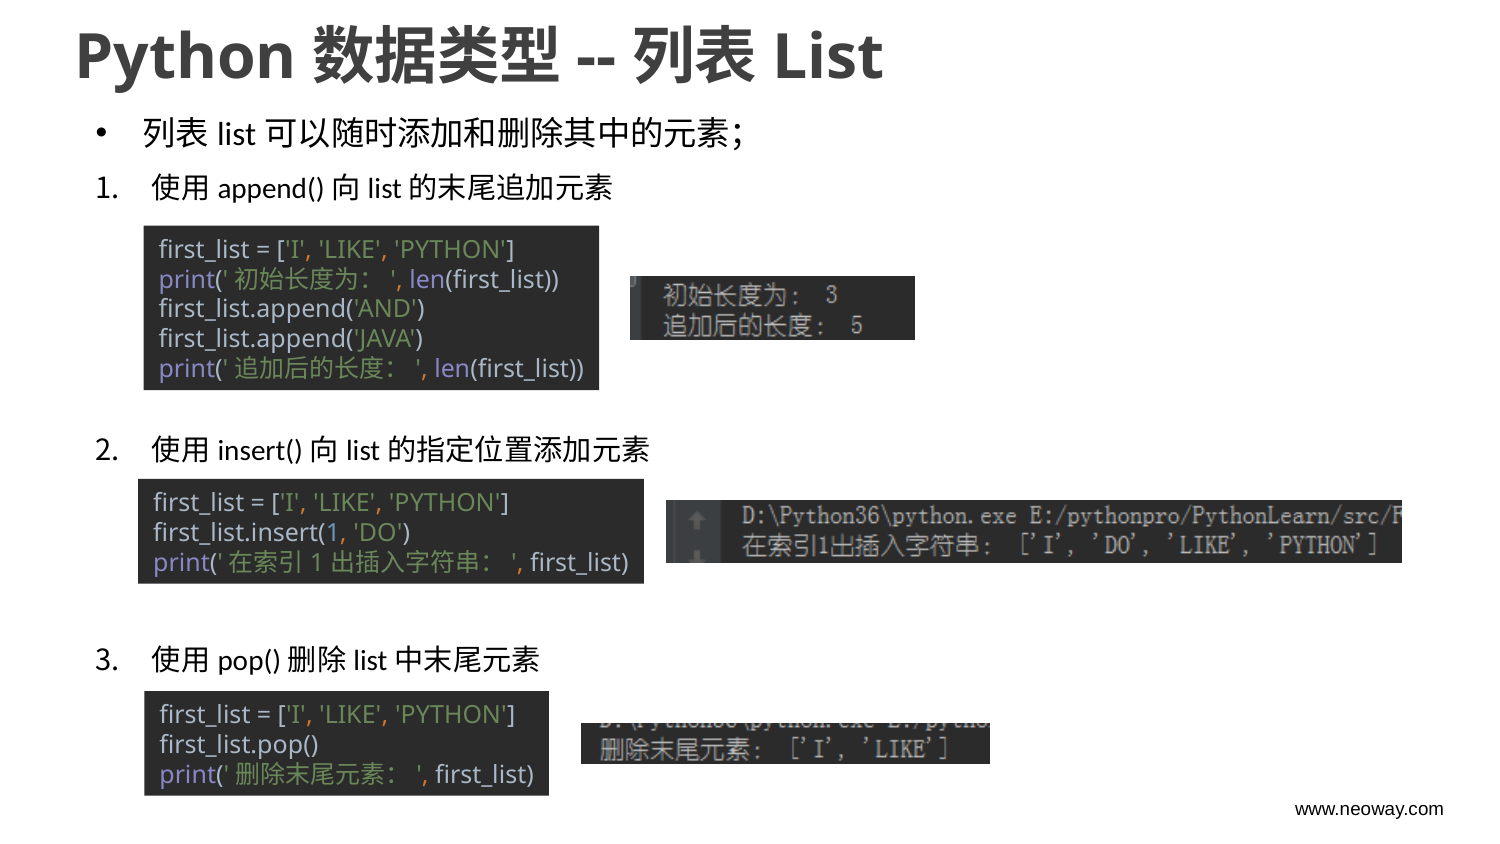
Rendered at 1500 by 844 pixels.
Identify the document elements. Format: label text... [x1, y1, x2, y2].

text_box first_list = ['I', 'LIKE', 'PYTHON'] first_list.pop() print('删除末尾元素：', first_list) [144, 691, 549, 796]
text_box first_list = ['I', 'LIKE', 'PYTHON'] first_list.insert(1, 'DO') print('在索引1出插入字符串：', first_list) [138, 478, 644, 584]
text_box 列表list可以随时添加和删除其中的元素； 使用append()向list的末尾追加元素 使用insert()向list的指定位置添加元素 使用pop()删除list中末尾元素 [80, 84, 1389, 789]
picture [581, 723, 990, 764]
picture [630, 276, 915, 340]
text_box Python数据类型--列表List [61, 9, 898, 98]
text_box first_list = ['I', 'LIKE', 'PYTHON'] print('初始长度为：', len(first_list)) first_list.append('AND') first_list.append('JAVA') print('追加后的长度：', len(first_list)) [143, 225, 600, 391]
picture [665, 500, 1402, 563]
